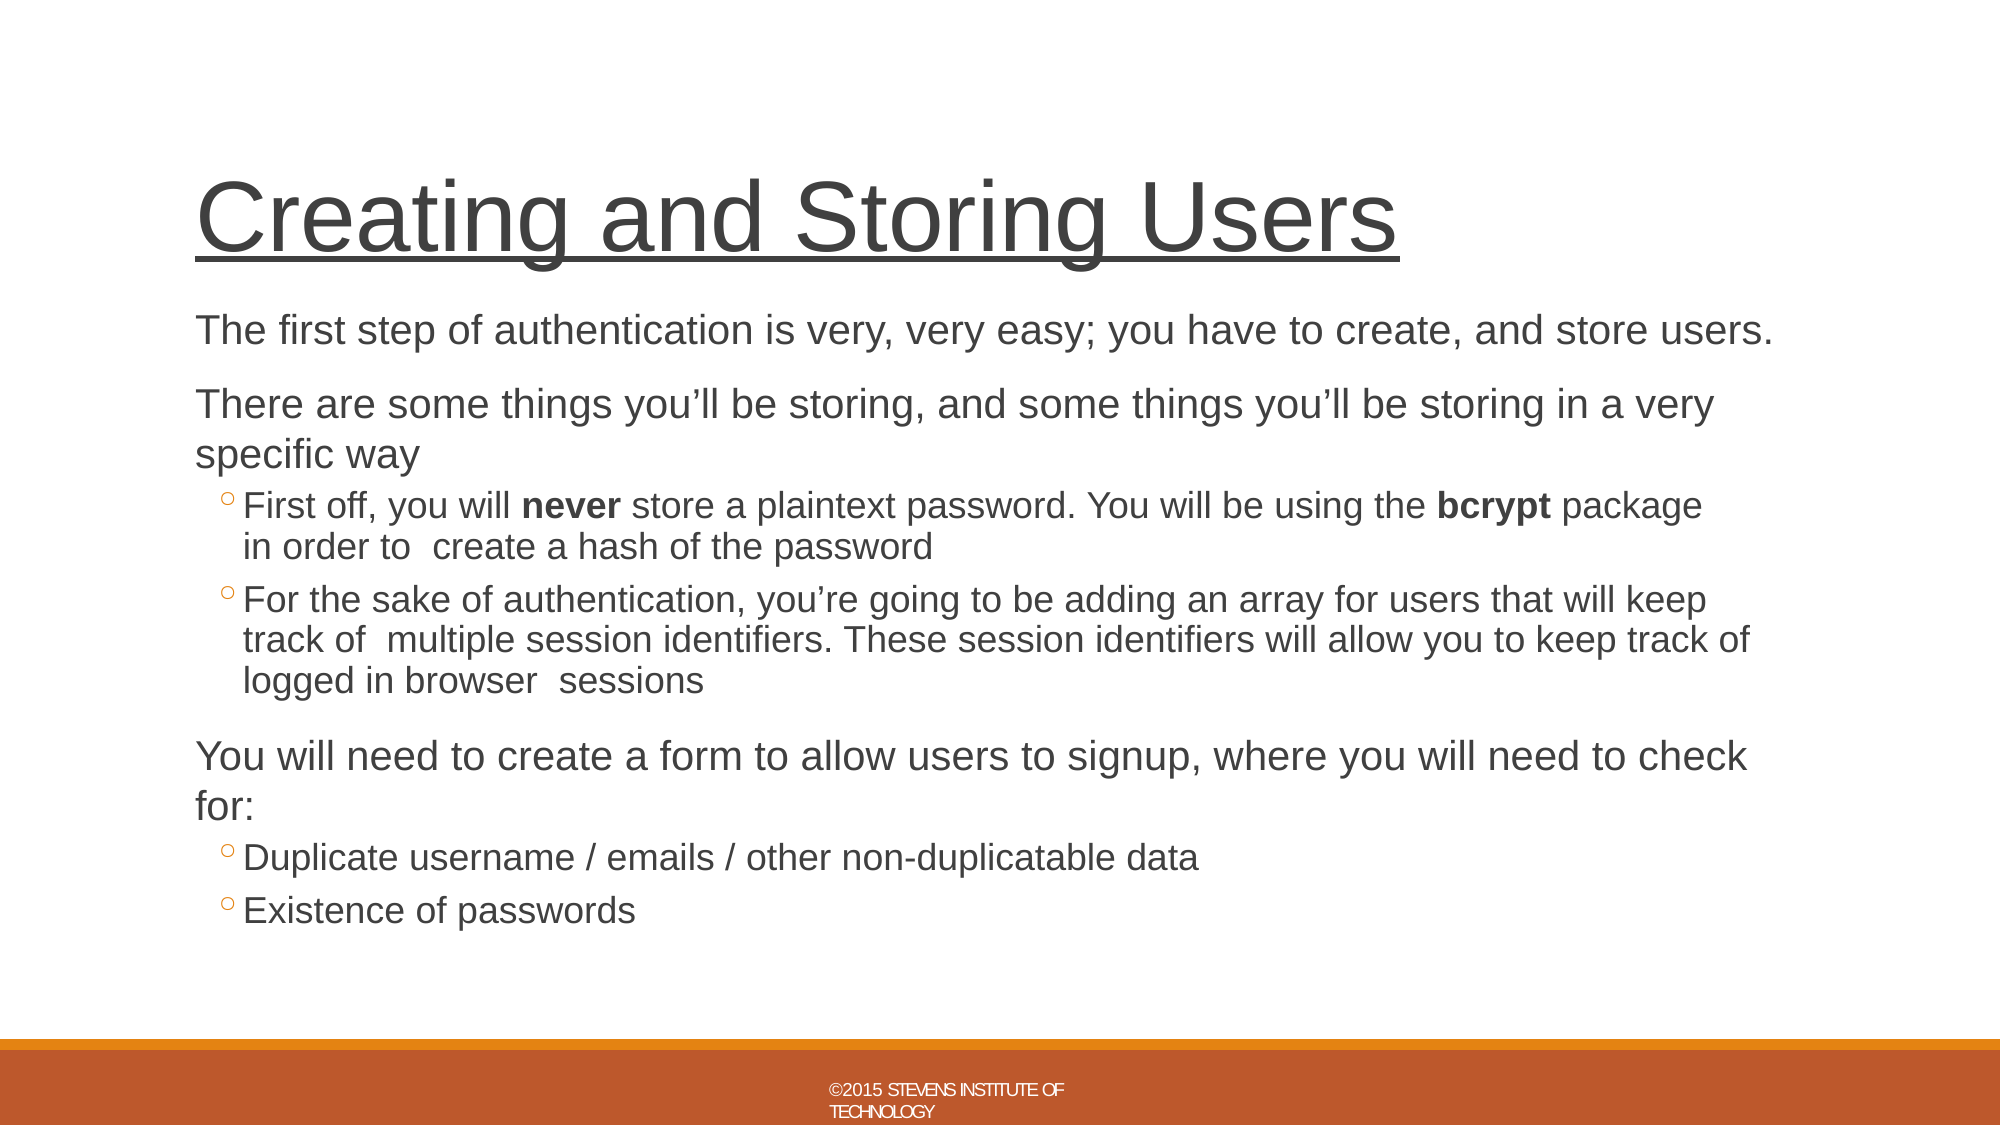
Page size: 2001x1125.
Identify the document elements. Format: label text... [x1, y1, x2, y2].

title Creating and Storing Users [167, 148, 1833, 391]
text_box The first step of authentication is very, very easy; you have to create, and store users. There are some things you’ll be storing, and some things you’ll be storing in a very specific way First off, you will never store a plaintext password. You will be using the bcrypt package in order to create a hash of the password For the sake of authentication, you’re going to be adding an array for users that will keep track of multiple session identifiers. These session identifiers will allow you to keep track of logged in browser sessions You will need to create a form to allow users to signup, where you will need to check for: Duplicate username / emails / other non-duplicatable data Existence of passwords [192, 276, 1797, 931]
footer ©2015 STEVENS INSTITUTE OF TECHNOLOGY [827, 1075, 1174, 1125]
